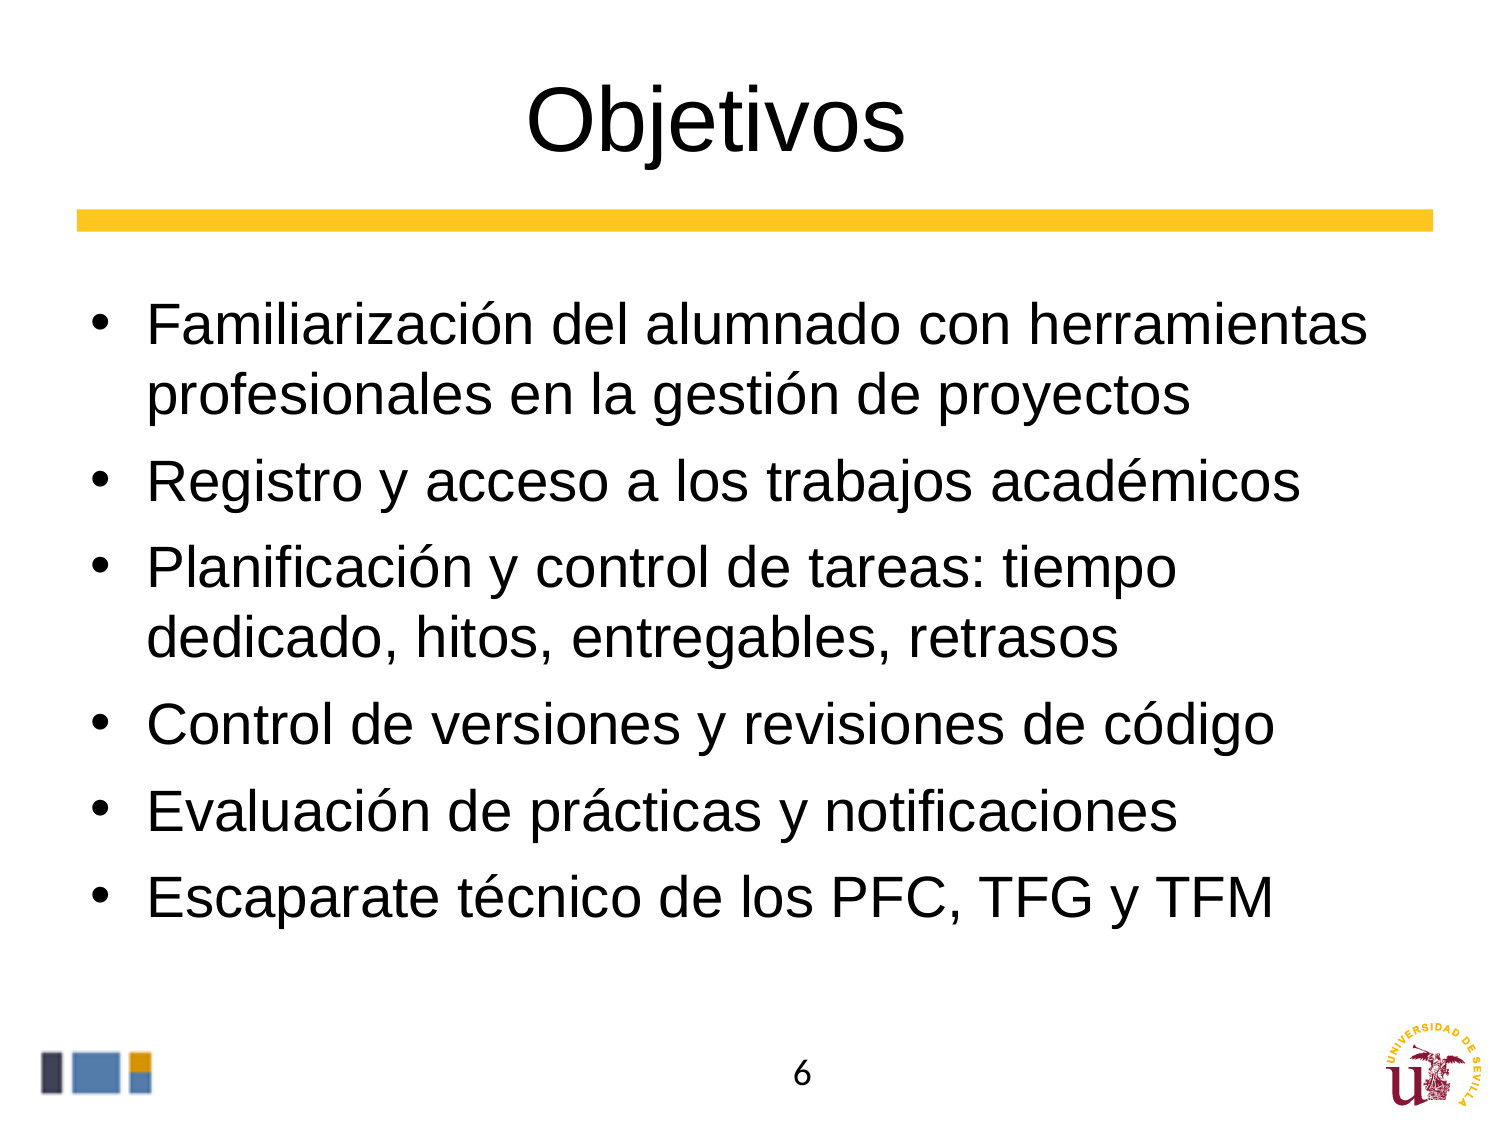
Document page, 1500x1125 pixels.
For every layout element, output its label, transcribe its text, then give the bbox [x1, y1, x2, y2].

picture [29, 1044, 164, 1109]
text_box 6 [627, 1040, 978, 1101]
title Objetivos [74, 44, 1426, 185]
picture [1386, 1023, 1481, 1106]
list Familiarización del alumnado con herramientas profesionales en la gestión de proyectos Registro y acceso a los trabajos académicos Planificación y control de tareas: tiempo dedicado, hitos, entregables, retrasos Control de versiones y revisiones de código Evaluación de prácticas y notificaciones Escaparate técnico de los PFC, TFG y TFM [74, 278, 1426, 1024]
